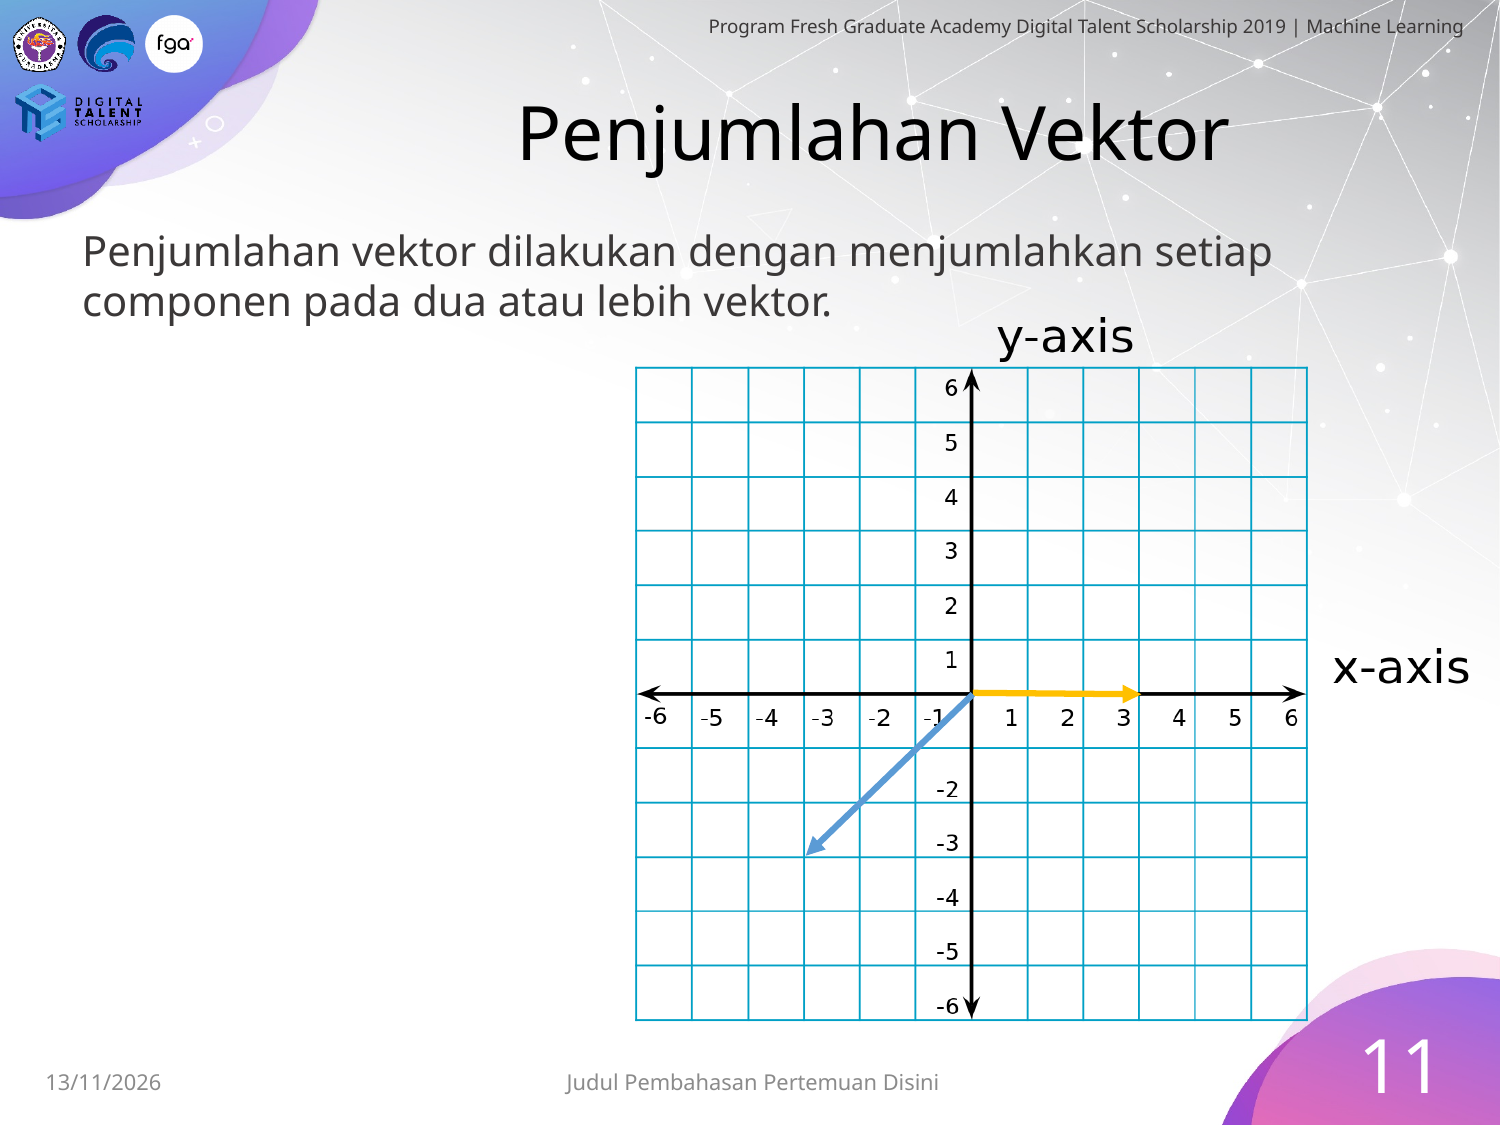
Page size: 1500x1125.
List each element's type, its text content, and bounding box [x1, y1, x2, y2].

slide_number 11 [1327, 1026, 1477, 1115]
title Penjumlahan Vektor [271, 66, 1477, 207]
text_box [805, 694, 973, 856]
list Penjumlahan vektor dilakukan dengan menjumlahkan setiap componen pada dua atau lebih vektor. [67, 208, 1477, 341]
footer Judul Pembahasan Pertemuan Disini [386, 1053, 1121, 1114]
picture [0, 0, 1500, 1125]
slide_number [30, 1053, 272, 1114]
